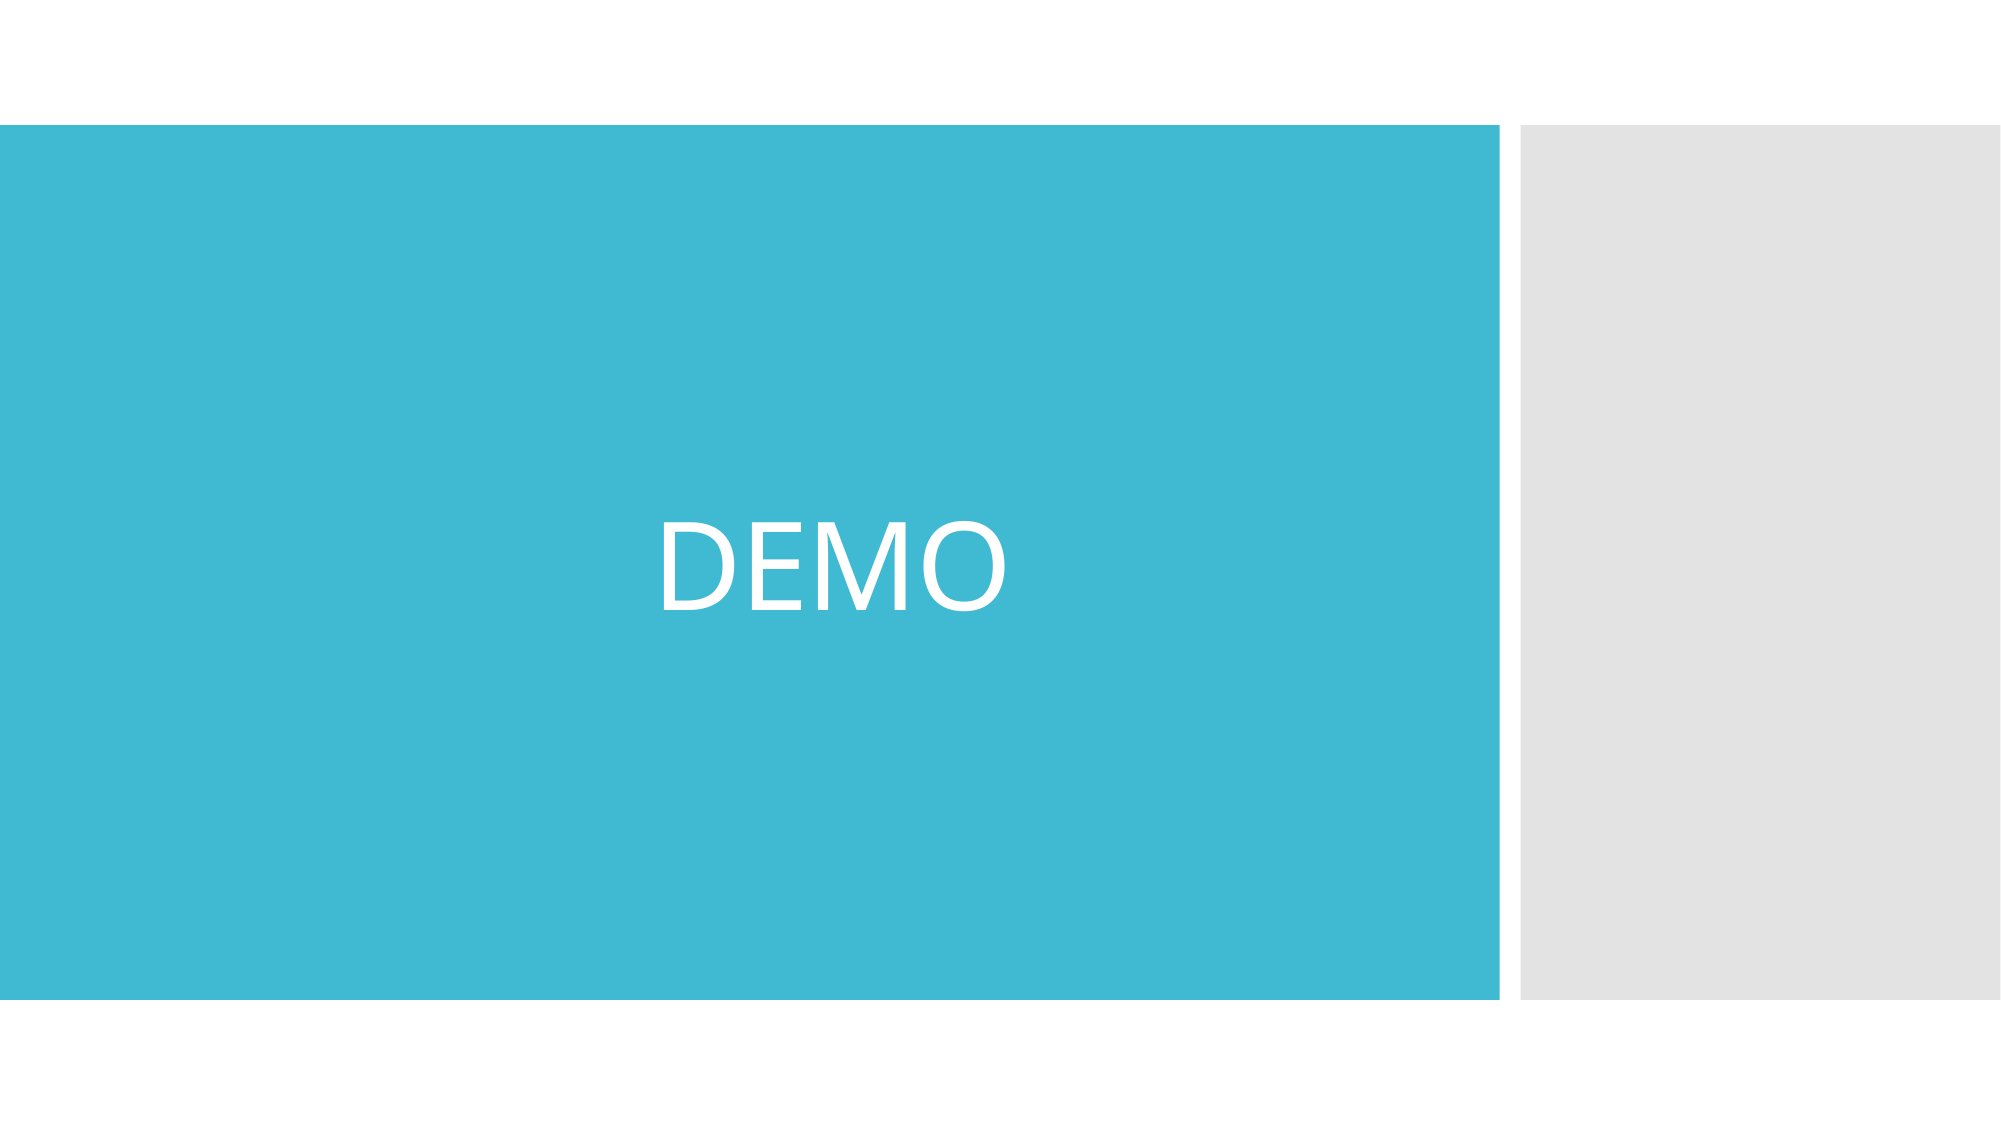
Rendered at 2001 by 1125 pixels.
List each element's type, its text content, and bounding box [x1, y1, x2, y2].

title DEMO [637, 475, 1100, 645]
